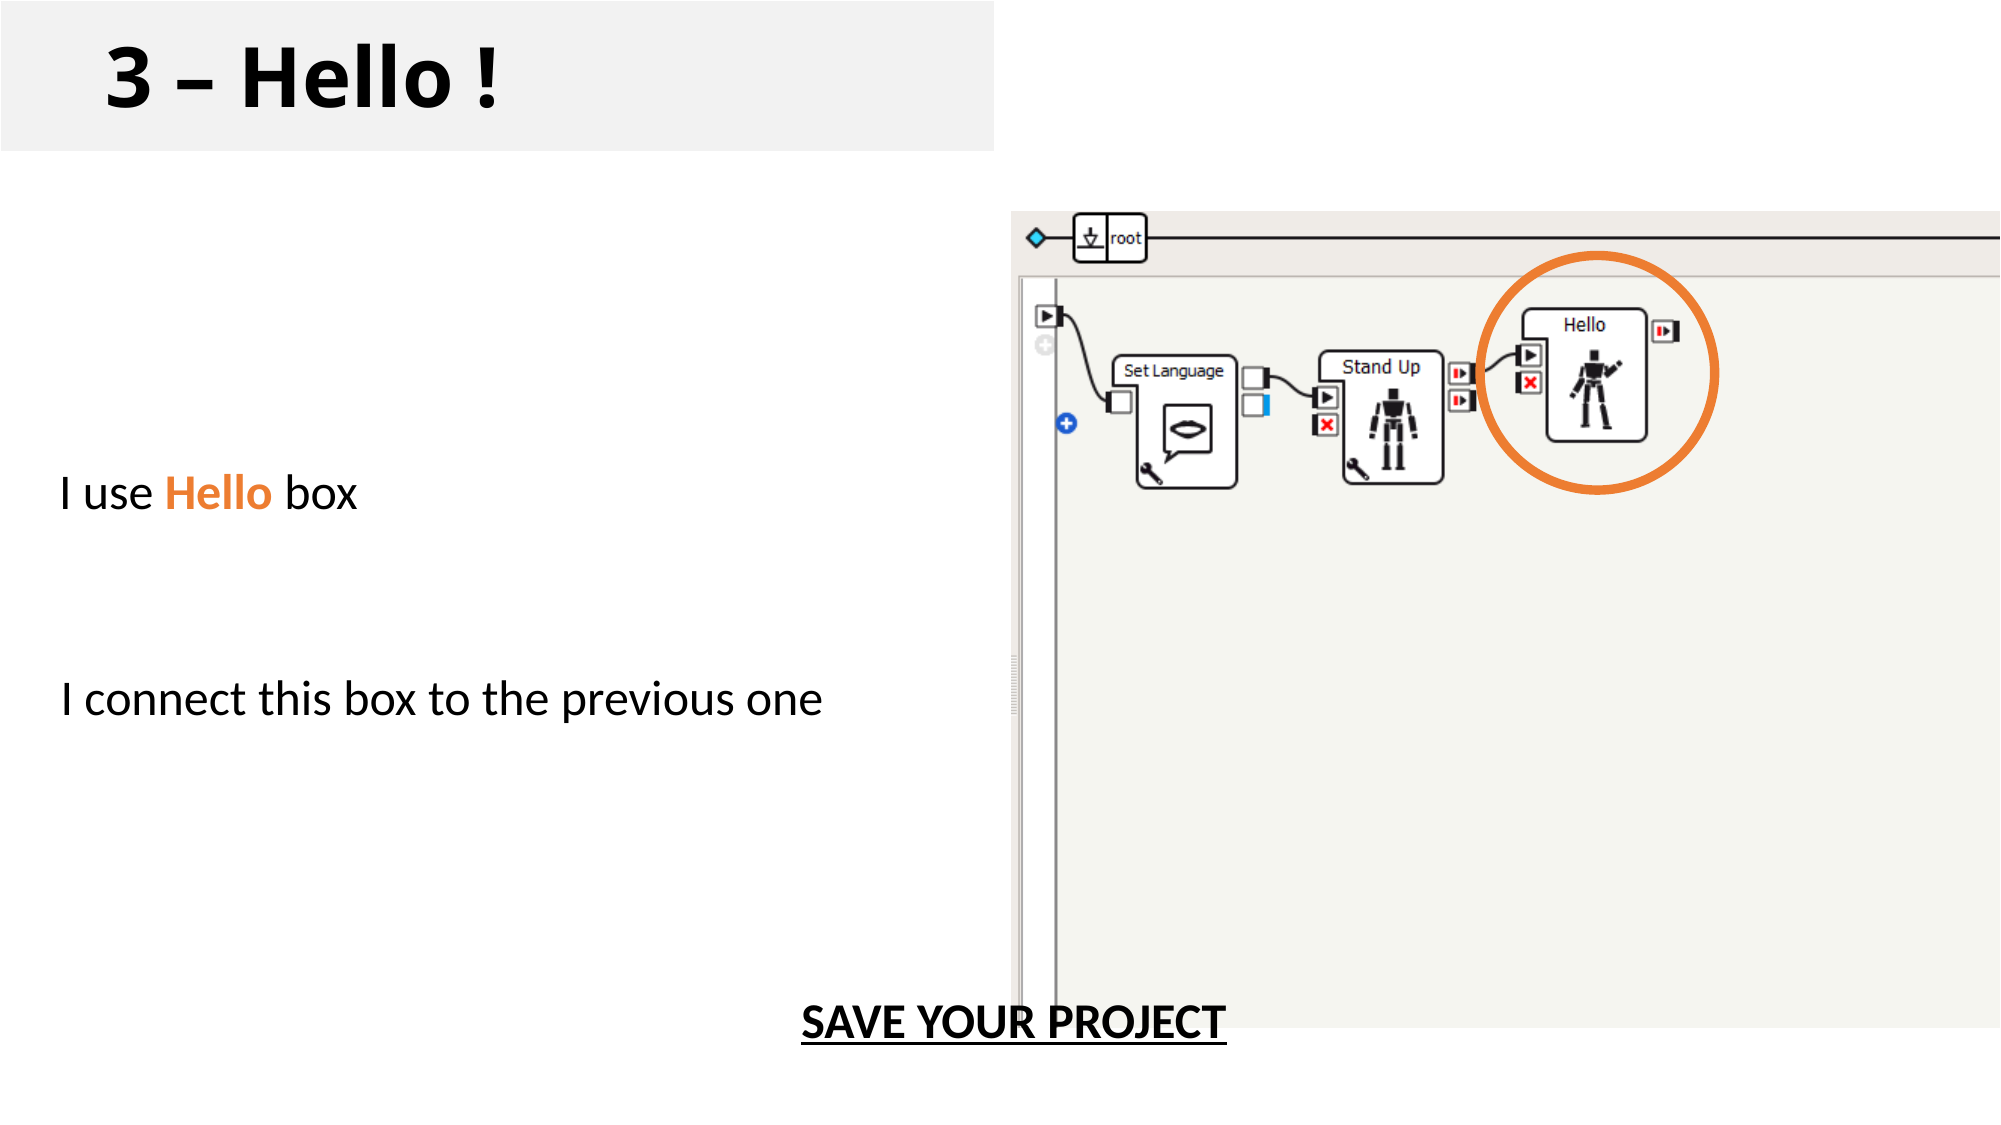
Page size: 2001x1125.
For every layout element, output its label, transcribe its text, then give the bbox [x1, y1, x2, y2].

picture [1010, 211, 2000, 1028]
text_box SAVE YOUR PROJECT [786, 981, 1694, 1056]
text_box [0, 0, 996, 153]
text_box I use Hello box [44, 452, 1010, 527]
text_box 3 – Hello ! [90, 16, 1058, 132]
text_box I connect this box to the previous one [45, 657, 1010, 733]
